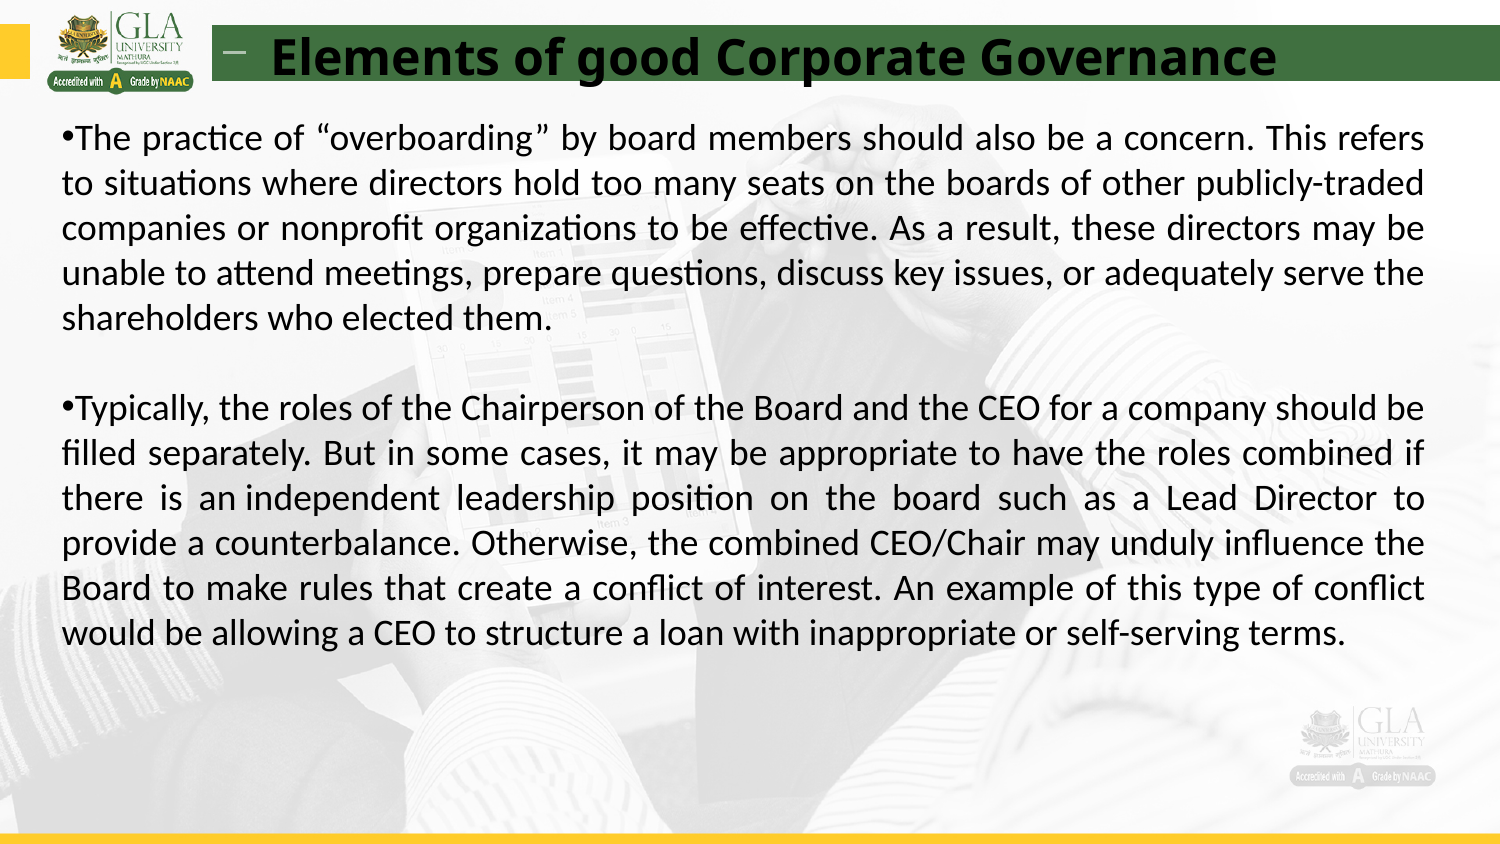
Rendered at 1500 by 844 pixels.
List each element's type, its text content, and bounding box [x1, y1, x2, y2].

picture [0, 0, 1500, 844]
text_box The practice of “overboarding” by board members should also be a concern. This refers to situations where directors hold too many seats on the boards of other publicly-traded companies or nonprofit organizations to be effective. As a result, these directors may be unable to attend meetings, prepare questions, discuss key issues, or adequately serve the shareholders who elected them. Typically, the roles of the Chairperson of the Board and the CEO for a company should be filled separately. But in some cases, it may be appropriate to have the roles combined if there is an independent leadership position on the board such as a Lead Director to provide a counterbalance. Otherwise, the combined CEO/Chair may unduly influence the Board to make rules that create a conflict of interest. An example of this type of conflict would be allowing a CEO to structure a loan with inappropriate or self-serving terms. [46, 105, 1442, 661]
text_box Elements of good Corporate Governance [255, 17, 1293, 93]
text_box [152, 562, 750, 623]
